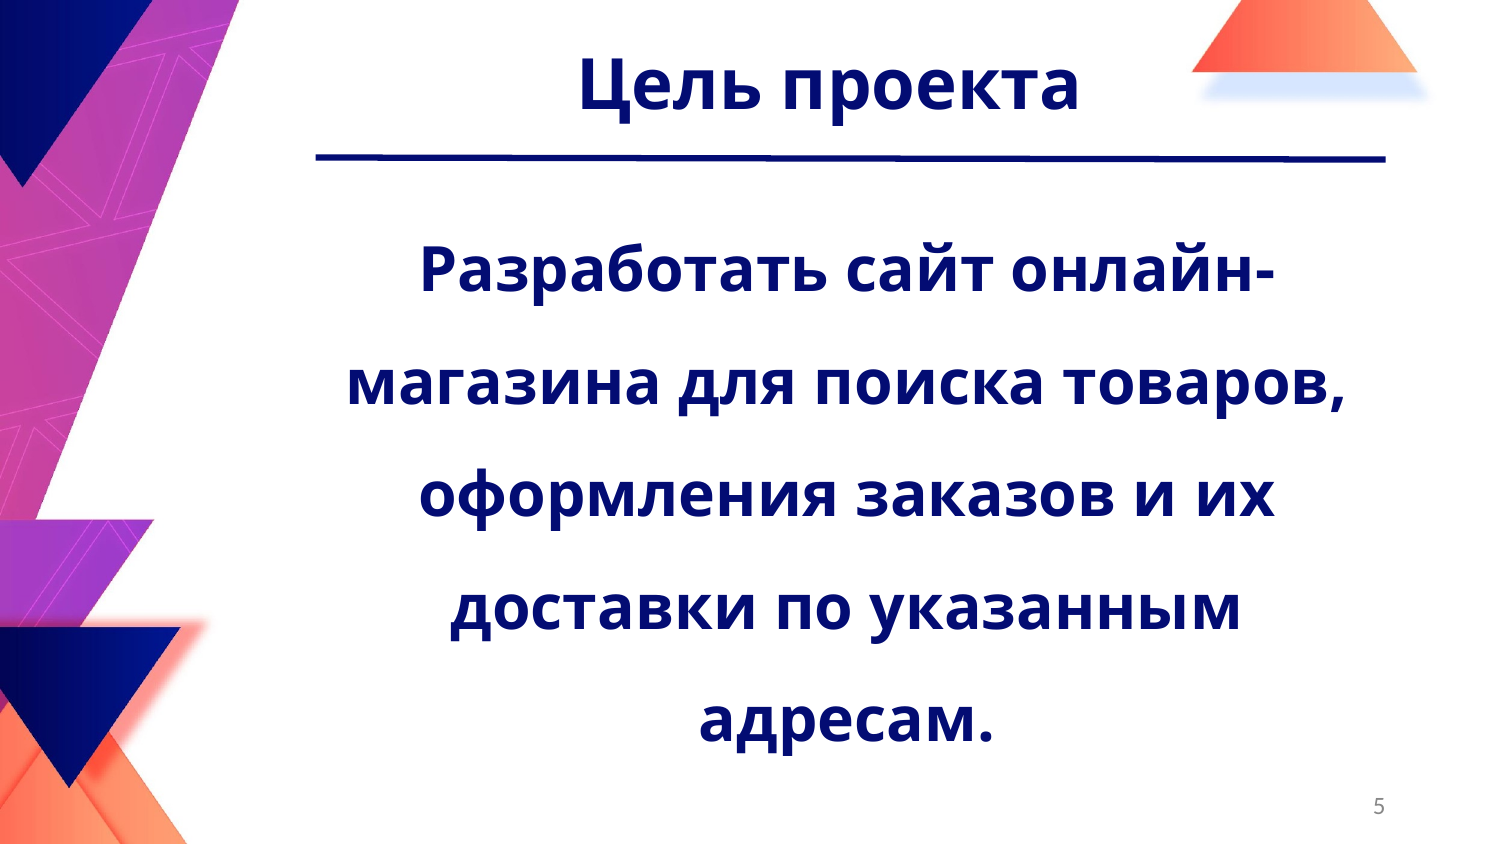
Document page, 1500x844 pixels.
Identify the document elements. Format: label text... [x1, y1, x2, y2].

slide_number ‹#› [1059, 782, 1397, 827]
text_box Разработать сайт онлайн-магазина для поиска товаров, оформления заказов и их доставки по указанным адресам. [281, 177, 1413, 809]
picture [0, 0, 1500, 844]
text_box Цель проекта [499, 23, 1161, 139]
